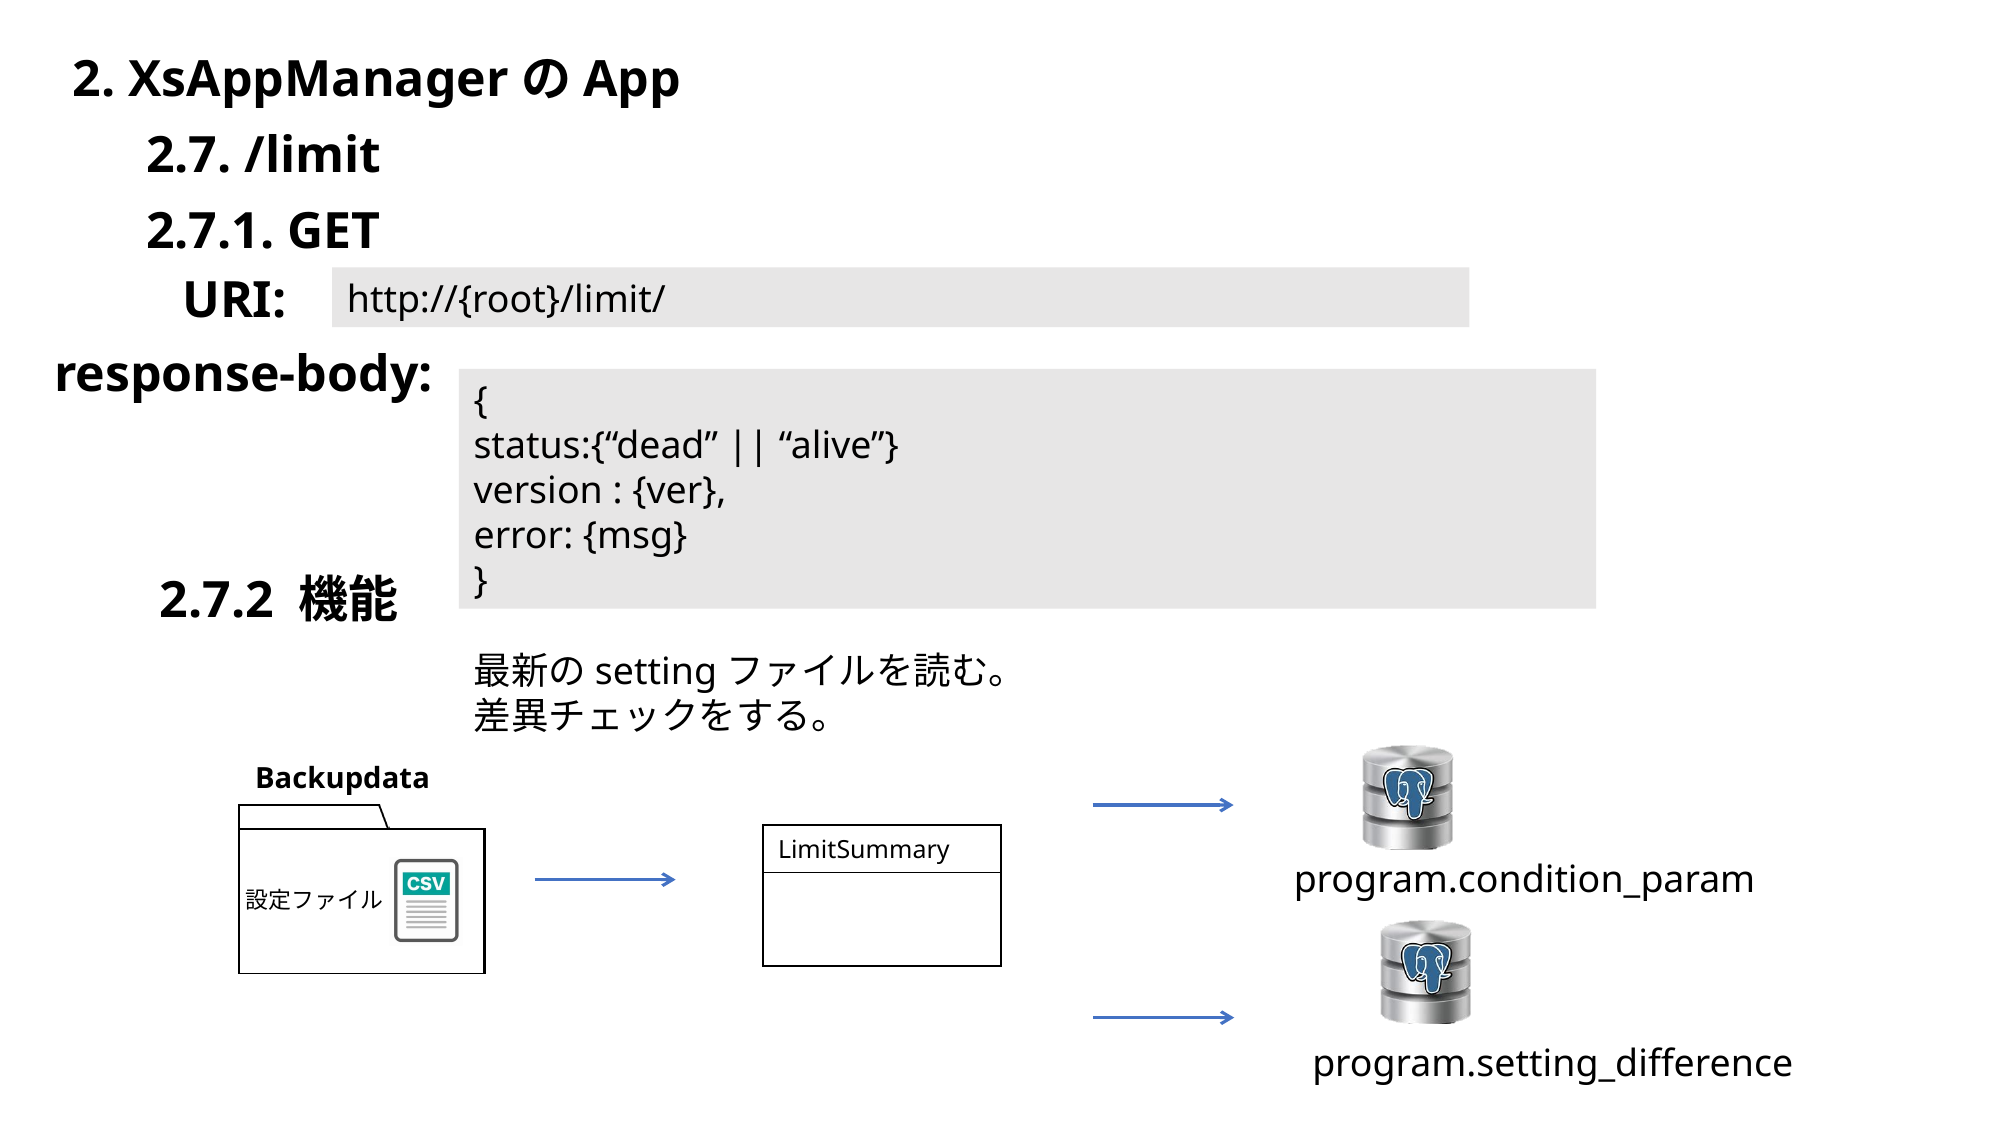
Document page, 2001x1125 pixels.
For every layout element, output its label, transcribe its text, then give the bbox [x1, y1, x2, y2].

picture [1367, 913, 1484, 1032]
text_box 2. XsAppManagerのApp [58, 39, 797, 115]
text_box 2.7.2 機能 [145, 559, 1178, 635]
table_header LimitSummary [764, 826, 1000, 872]
text_box URI: [167, 266, 333, 334]
text_box 設定ファイル [230, 877, 238, 921]
table_cell [764, 873, 1000, 965]
text_box response-body: [39, 334, 535, 410]
text_box 2.7. /limit [131, 115, 870, 190]
picture [1349, 738, 1466, 858]
text_box program.setting_difference [1297, 1031, 1820, 1092]
text_box http://{root}/limit/ [333, 267, 1470, 328]
text_box program.condition_param [1279, 847, 1802, 908]
text_box Backupdata [240, 752, 449, 803]
text_box 最新のsettingファイルを読む。 差異チェックをする。 [458, 639, 1298, 744]
text_box 2.7.1. GET [131, 190, 1164, 266]
text_box { status:{“dead” || “alive”} version : {ver}, error: {msg} } [458, 368, 1597, 609]
picture [238, 804, 486, 975]
